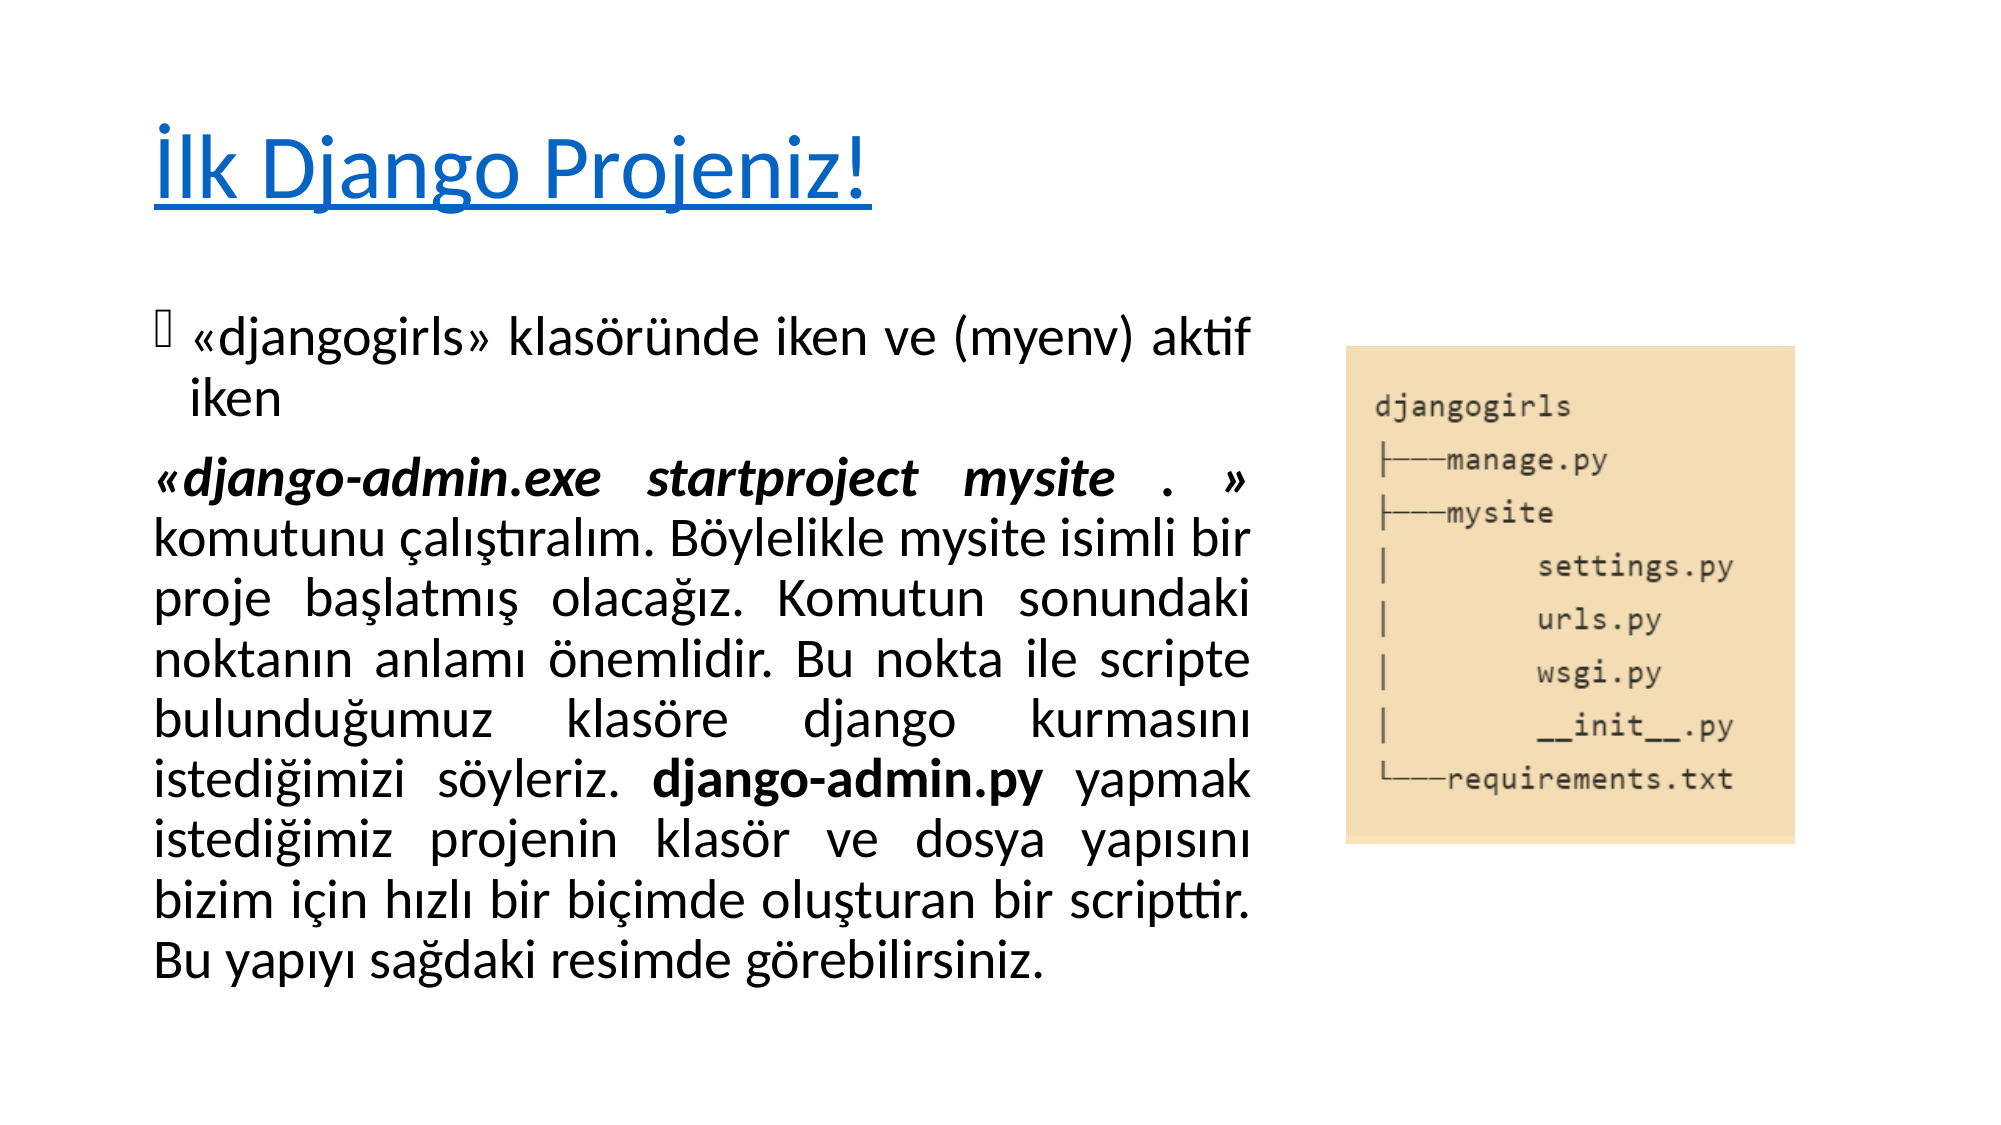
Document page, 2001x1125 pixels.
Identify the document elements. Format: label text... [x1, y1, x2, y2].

picture [1346, 346, 1795, 844]
title İlk Django Projeniz! [138, 60, 1864, 278]
list «djangogirls» klasöründe iken ve (myenv) aktif iken «django-admin.exe startproject mysite . » komutunu çalıştıralım. Böylelikle mysite isimli bir proje başlatmış olacağız. Komutun sonundaki noktanın anlamı önemlidir. Bu nokta ile scripte bulunduğumuz klasöre django kurmasını istediğimizi söyleriz. django-admin.py yapmak istediğimiz projenin klasör ve dosya yapısını bizim için hızlı bir biçimde oluşturan bir scripttir. Bu yapıyı sağdaki resimde görebilirsiniz. [138, 299, 1268, 1014]
